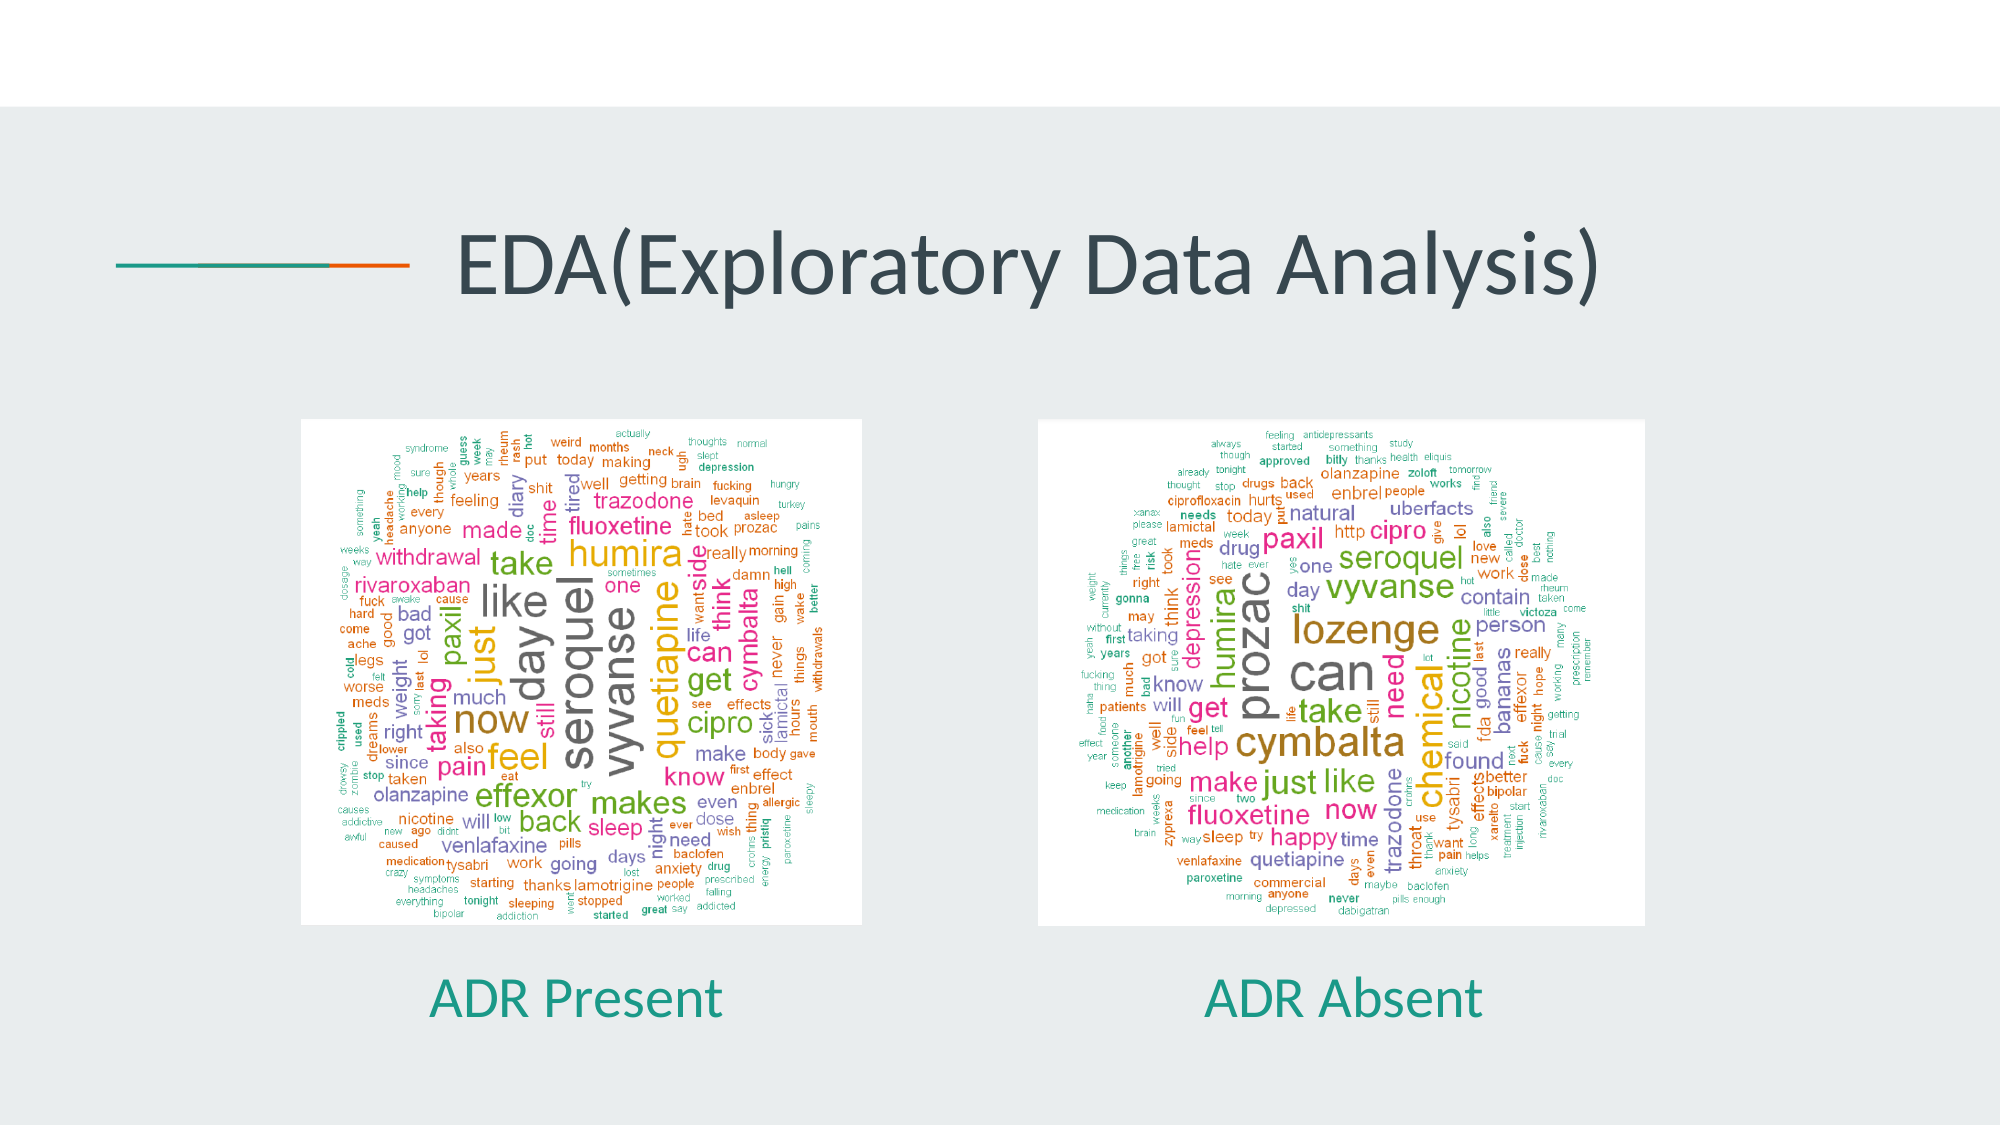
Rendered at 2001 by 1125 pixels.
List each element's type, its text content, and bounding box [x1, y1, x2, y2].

picture [1038, 419, 1645, 926]
subtitle ADR Absent [1189, 951, 1510, 1070]
subtitle ADR Present [414, 951, 749, 1071]
picture [300, 419, 863, 926]
title EDA(Exploratory Data Analysis) [440, 153, 2000, 378]
